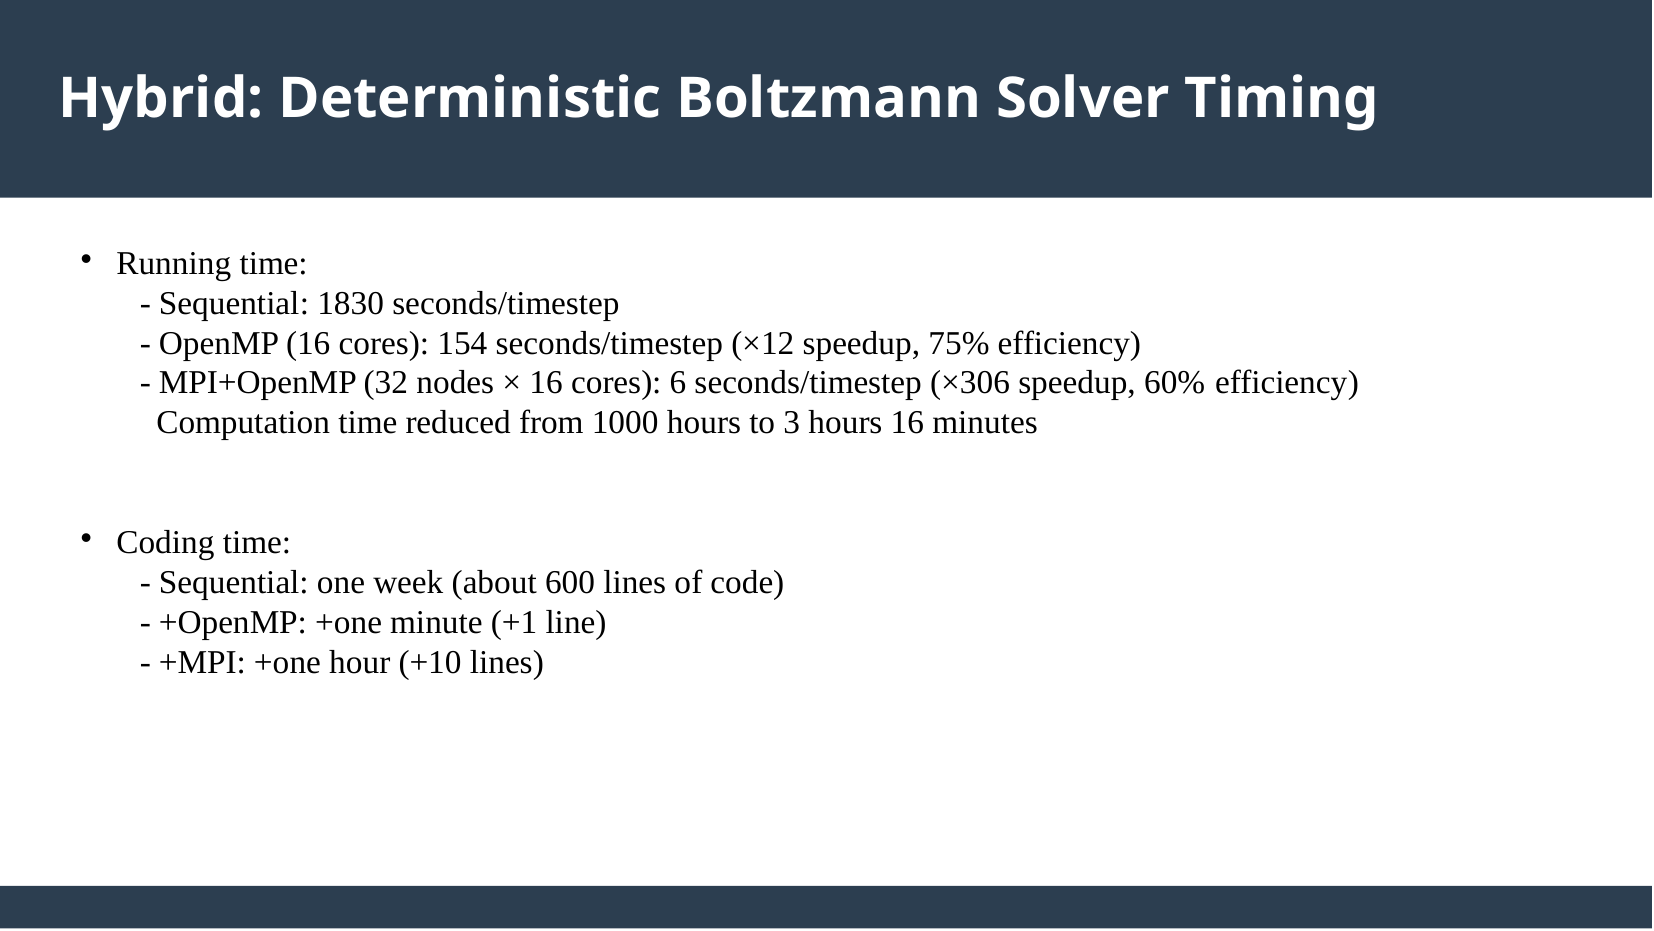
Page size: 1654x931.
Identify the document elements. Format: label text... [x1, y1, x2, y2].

text_box Hybrid: Deterministic Boltzmann Solver Timing [58, 37, 1593, 154]
text_box Running time: - Sequential: 1830 seconds/timestep - OpenMP (16 cores): 154 seconds/timestep (×12 speedup, 75% efficiency) - MPI+OpenMP (32 nodes × 16 cores): 6 seconds/timestep (×306 speedup, 60% efficiency) Computation time reduced from 1000 hours to 3 hours 16 minutes Coding time: - Sequential: one week (about 600 lines of code) - +OpenMP: +one minute (+1 line) - +MPI: +one hour (+10 lines) [65, 233, 1609, 795]
